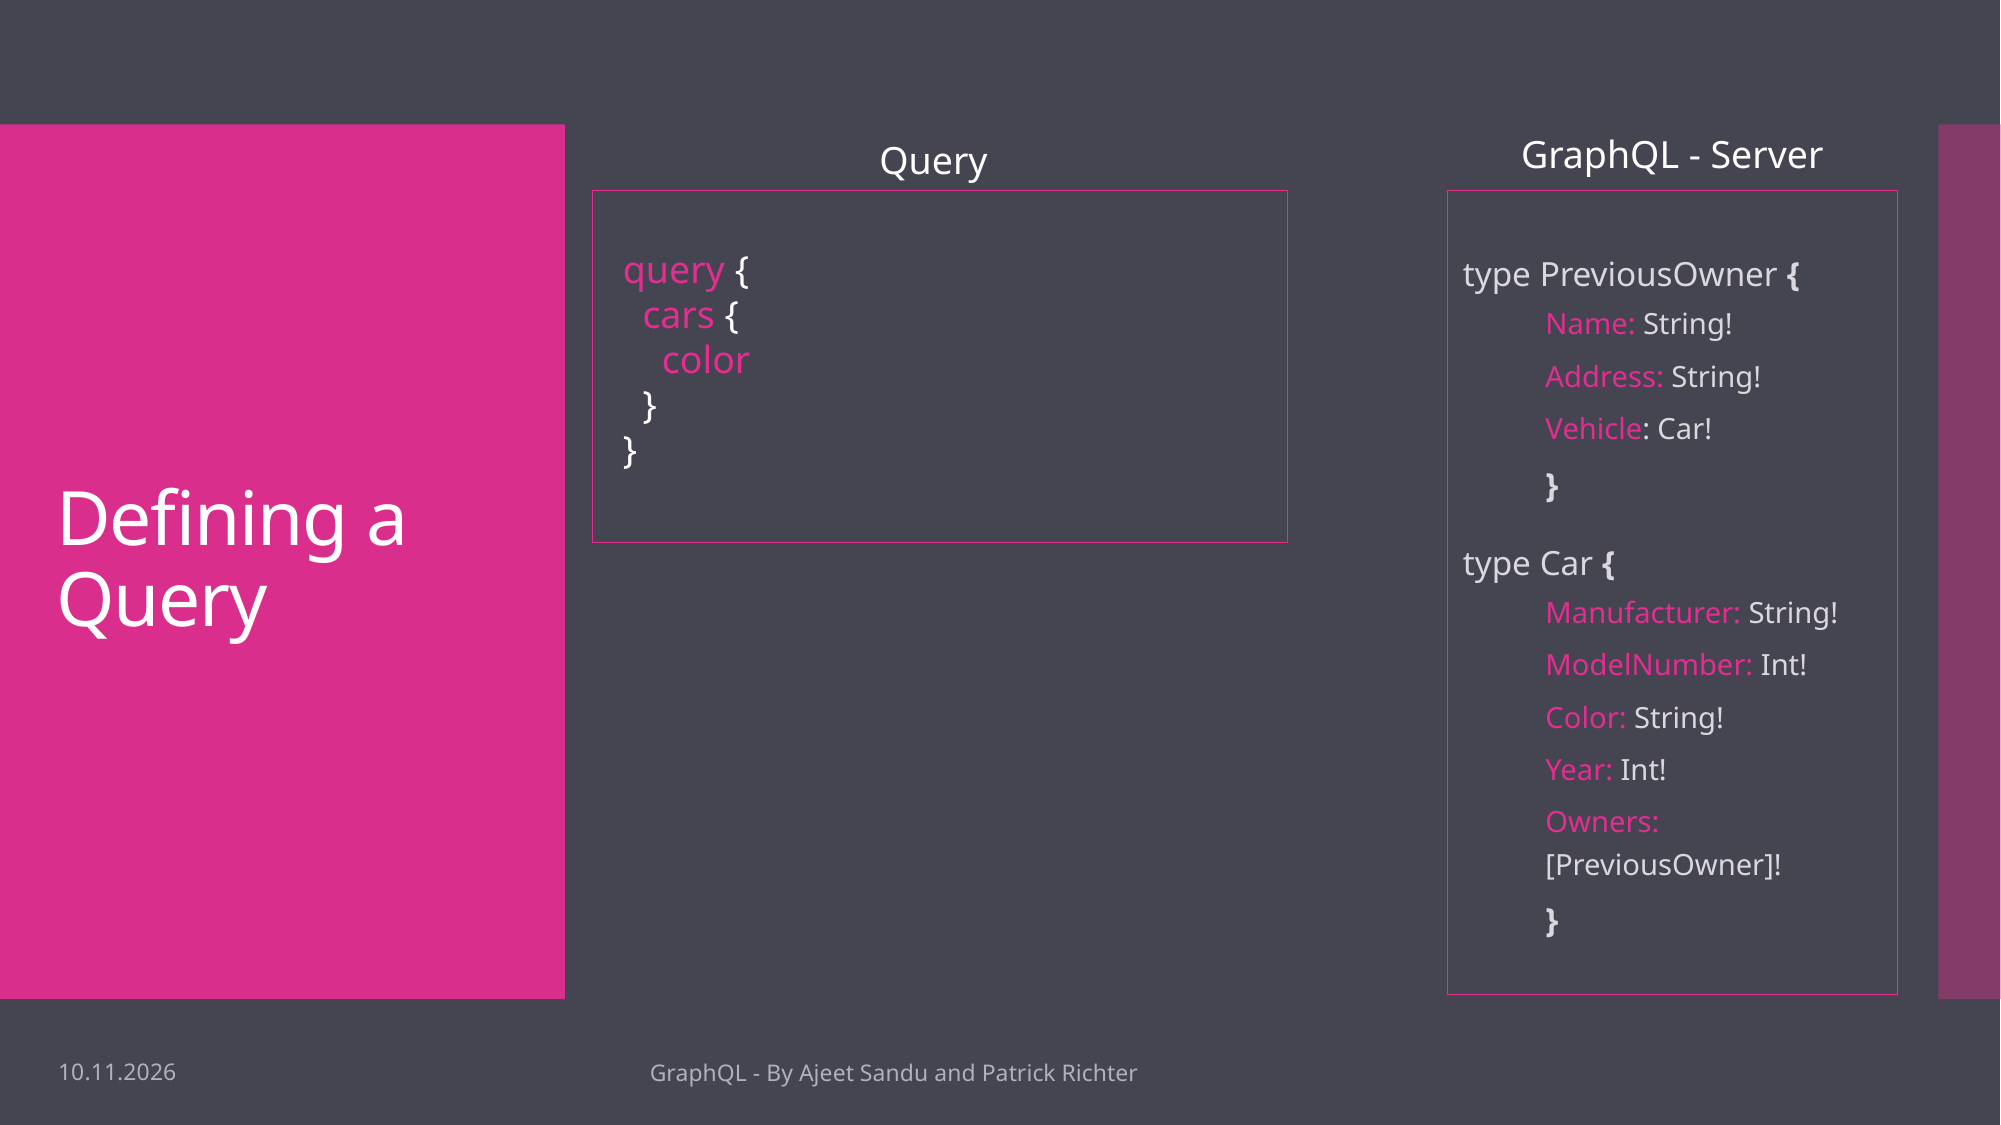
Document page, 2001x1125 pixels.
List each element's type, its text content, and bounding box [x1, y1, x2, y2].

footer GraphQL - By Ajeet Sandu and Patrick Richter [634, 1042, 1605, 1103]
text_box query { cars { color } } [608, 238, 1271, 523]
title Defining a Query [41, 184, 525, 940]
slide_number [43, 1042, 493, 1103]
text_box [592, 190, 1288, 543]
text_box Query [579, 129, 1288, 190]
text_box GraphQL - Server [1447, 123, 1898, 184]
list type PreviousOwner { Name: String! Address: String! Vehicle: Car! } type Car { Manufacturer: String! ModelNumber: Int! Color: String! Year: Int! Owners: [PreviousOwner]! } [1447, 190, 1898, 995]
